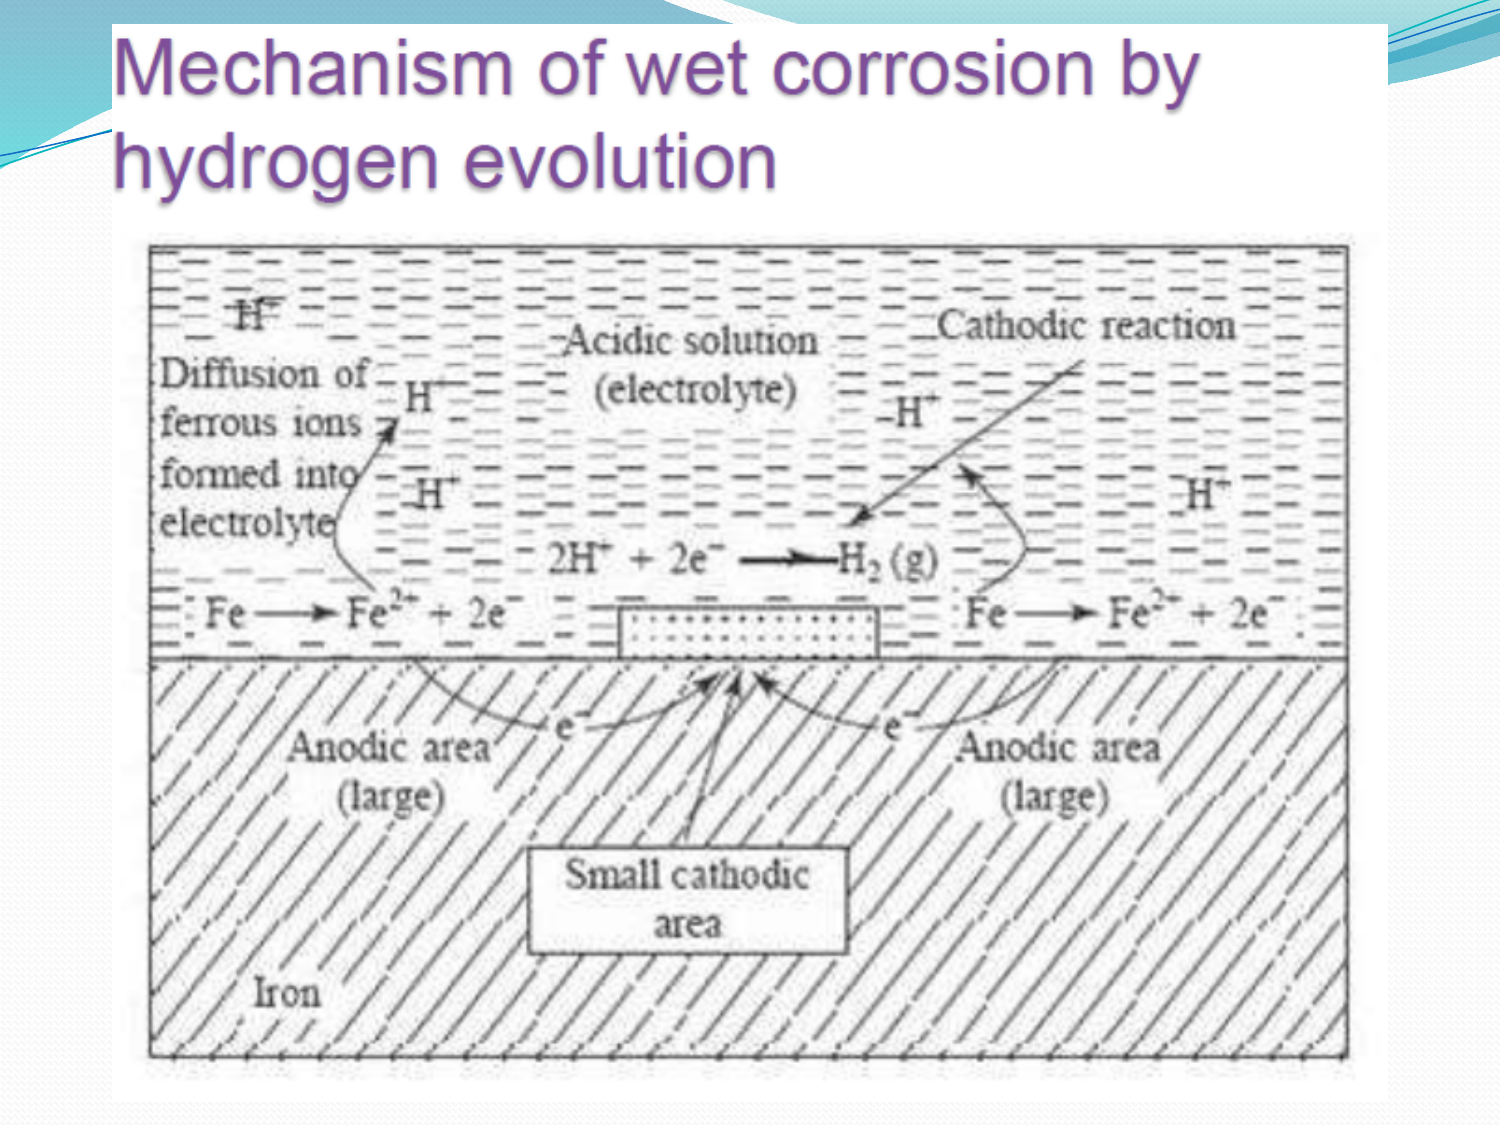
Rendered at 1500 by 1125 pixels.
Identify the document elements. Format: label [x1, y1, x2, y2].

picture [112, 24, 1388, 1103]
